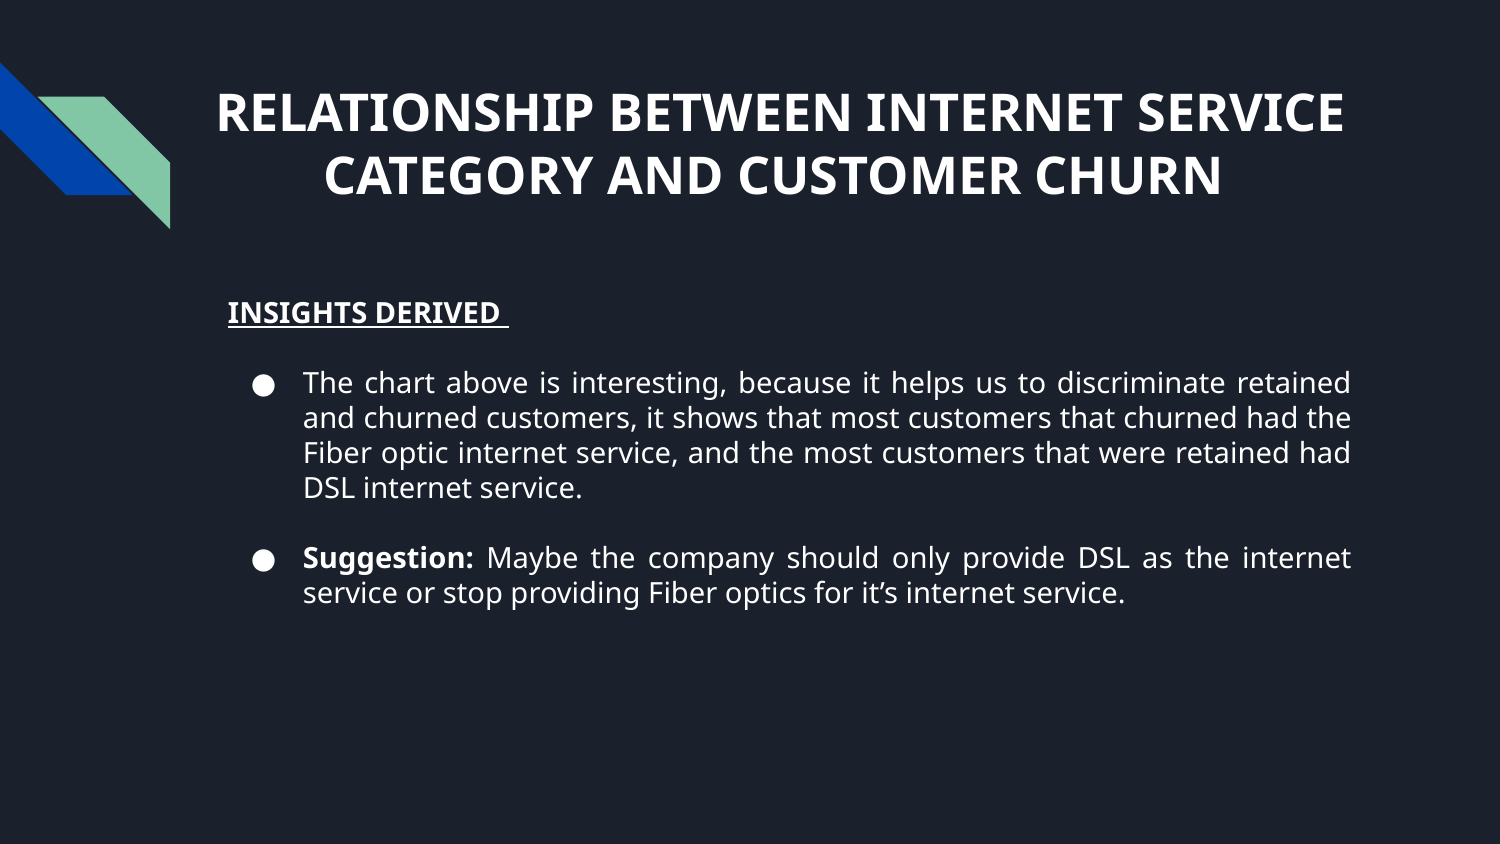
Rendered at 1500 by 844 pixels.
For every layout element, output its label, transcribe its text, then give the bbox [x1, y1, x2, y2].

title RELATIONSHIP BETWEEN INTERNET SERVICE CATEGORY AND CUSTOMER CHURN [154, 64, 1407, 258]
list INSIGHTS DERIVED The chart above is interesting, because it helps us to discriminate retained and churned customers, it shows that most customers that churned had the Fiber optic internet service, and the most customers that were retained had DSL internet service. Suggestion: Maybe the company should only provide DSL as the internet service or stop providing Fiber optics for it’s internet service. [212, 279, 1368, 758]
